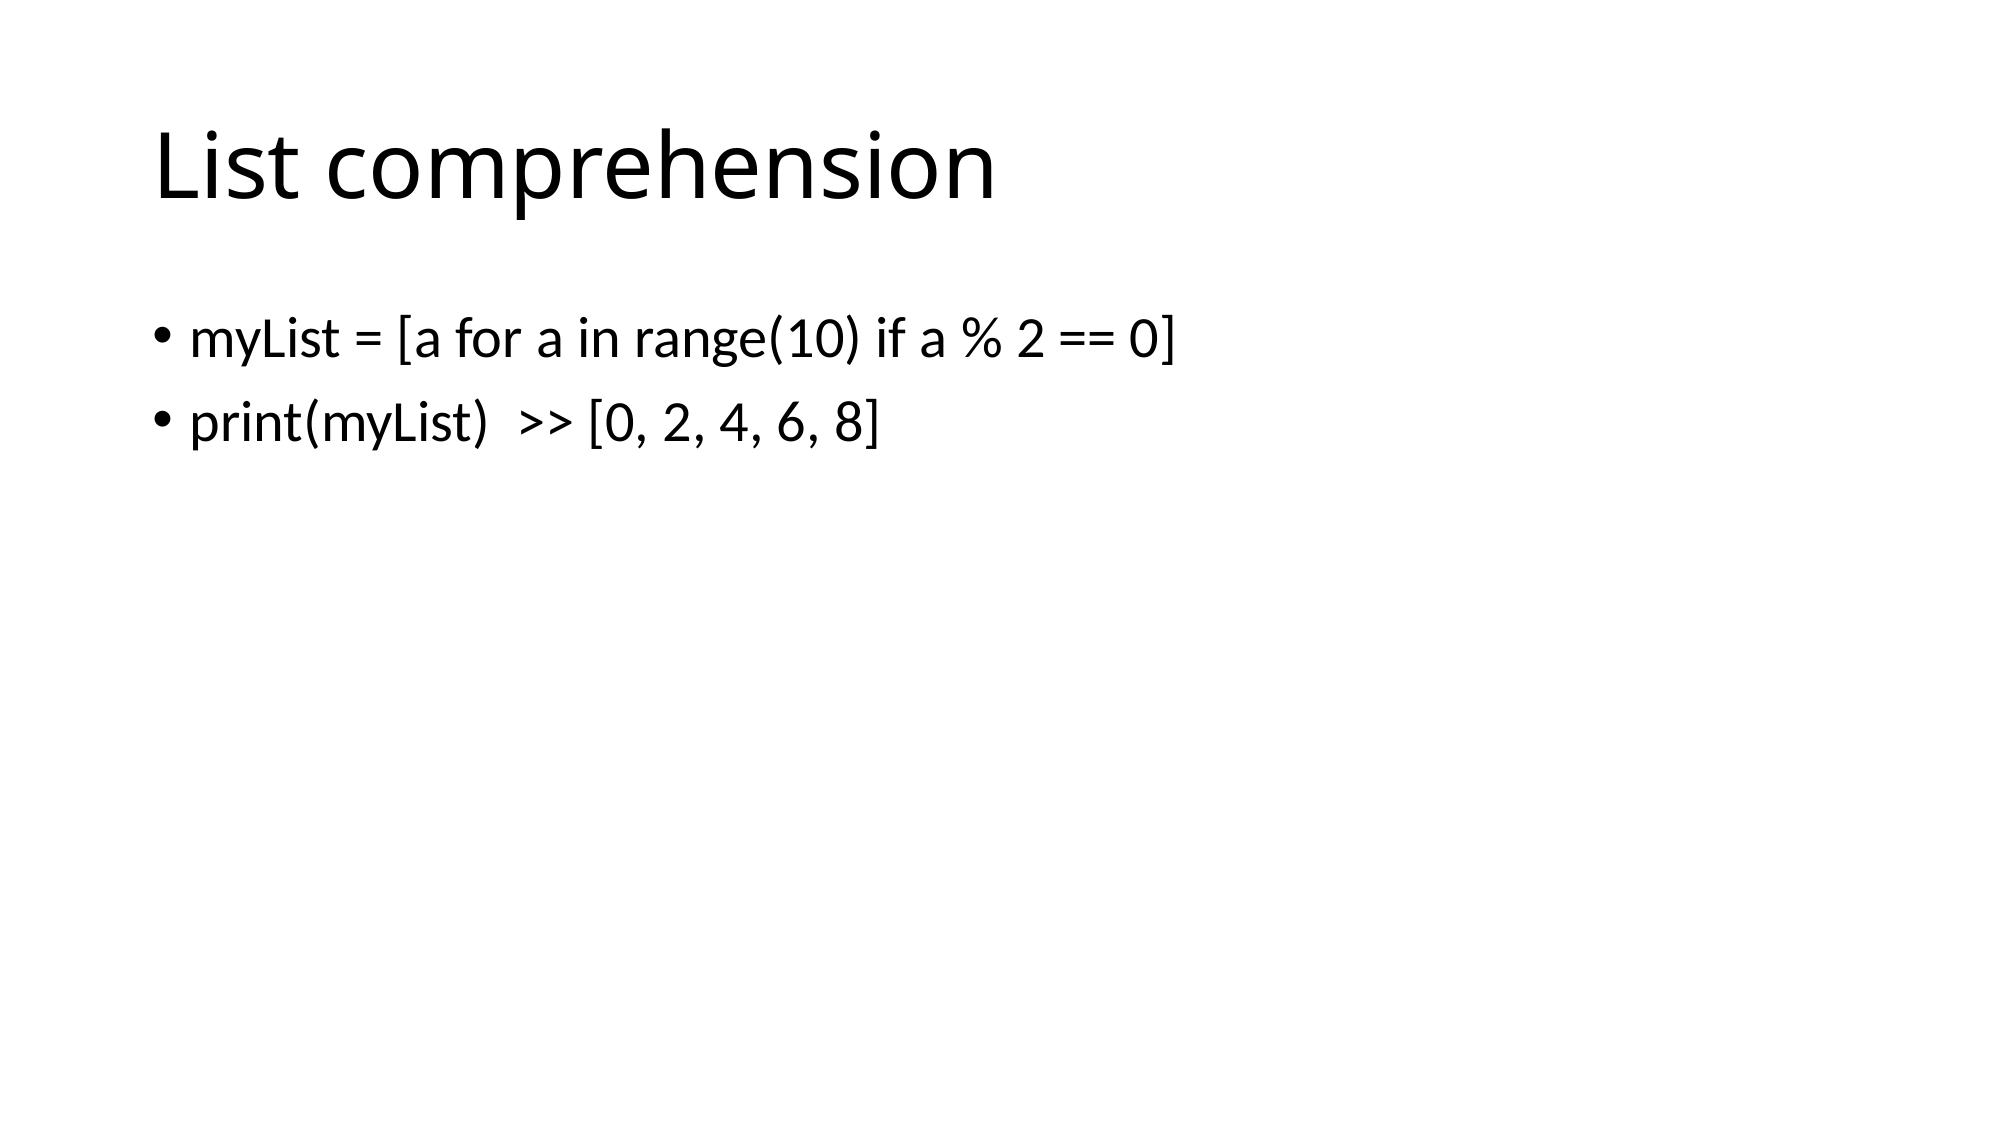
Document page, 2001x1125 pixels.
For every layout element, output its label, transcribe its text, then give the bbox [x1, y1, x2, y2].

list myList = [a for a in range(10) if a % 2 == 0] print(myList) >> [0, 2, 4, 6, 8] [137, 299, 1863, 1014]
title List comprehension [137, 59, 1863, 278]
